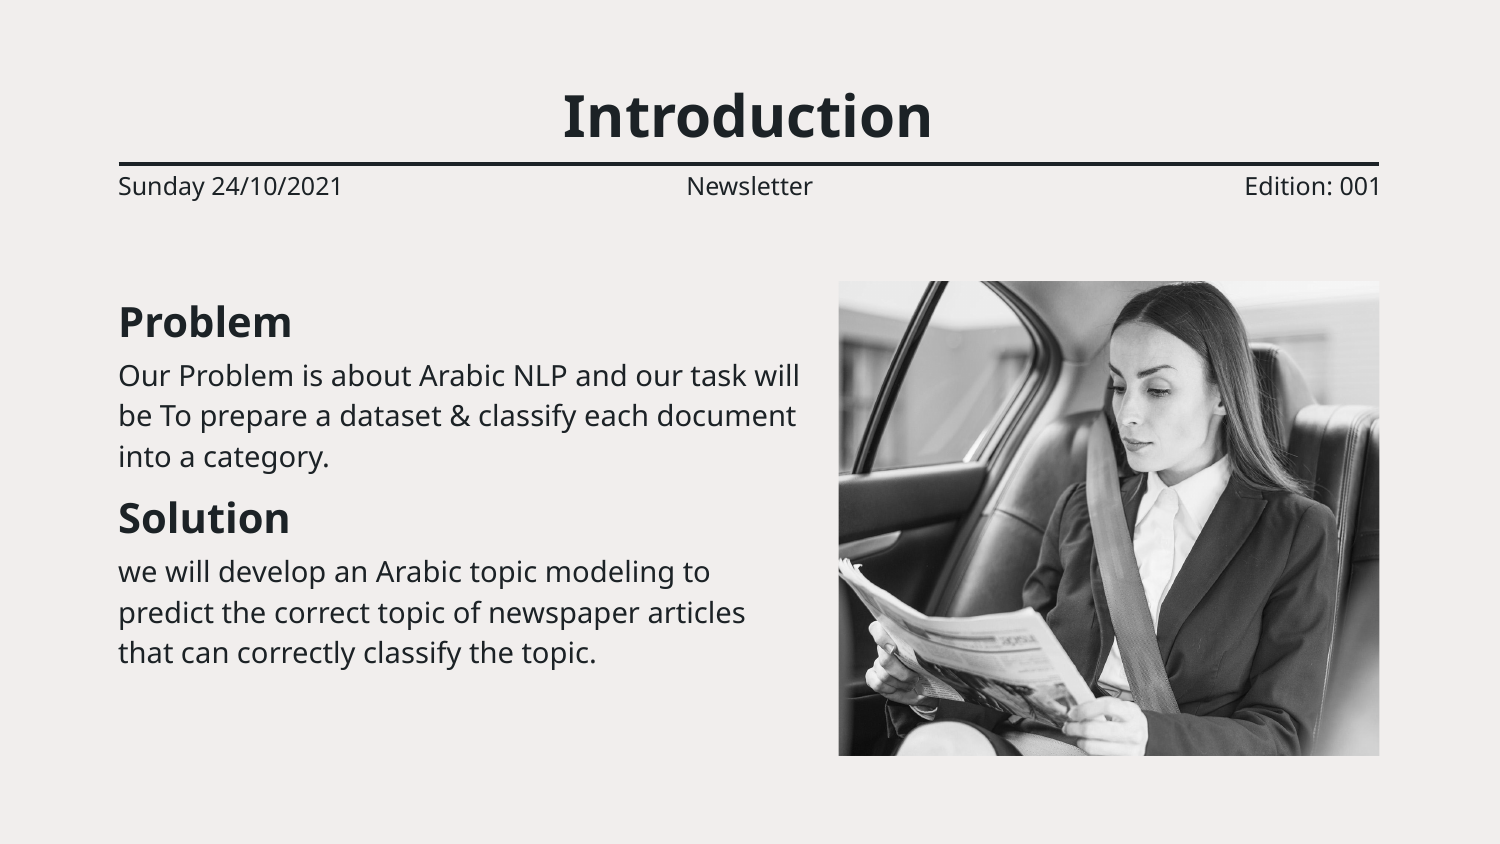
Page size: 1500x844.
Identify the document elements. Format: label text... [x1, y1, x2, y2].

picture [838, 281, 1380, 756]
text_box Solution [118, 489, 804, 542]
title Introduction [262, 80, 1236, 150]
subtitle Problem [118, 293, 804, 346]
text_box we will develop an Arabic topic modeling to predict the correct topic of newspaper articles that can correctly classify the topic. [118, 548, 804, 702]
list Our Problem is about Arabic NLP and our task will be To prepare a dataset & classify each document into a category. [118, 352, 804, 489]
subtitle Sunday 24/10/2021 [118, 171, 371, 200]
subtitle Edition: 001 [1129, 171, 1383, 200]
subtitle Newsletter [623, 171, 877, 200]
